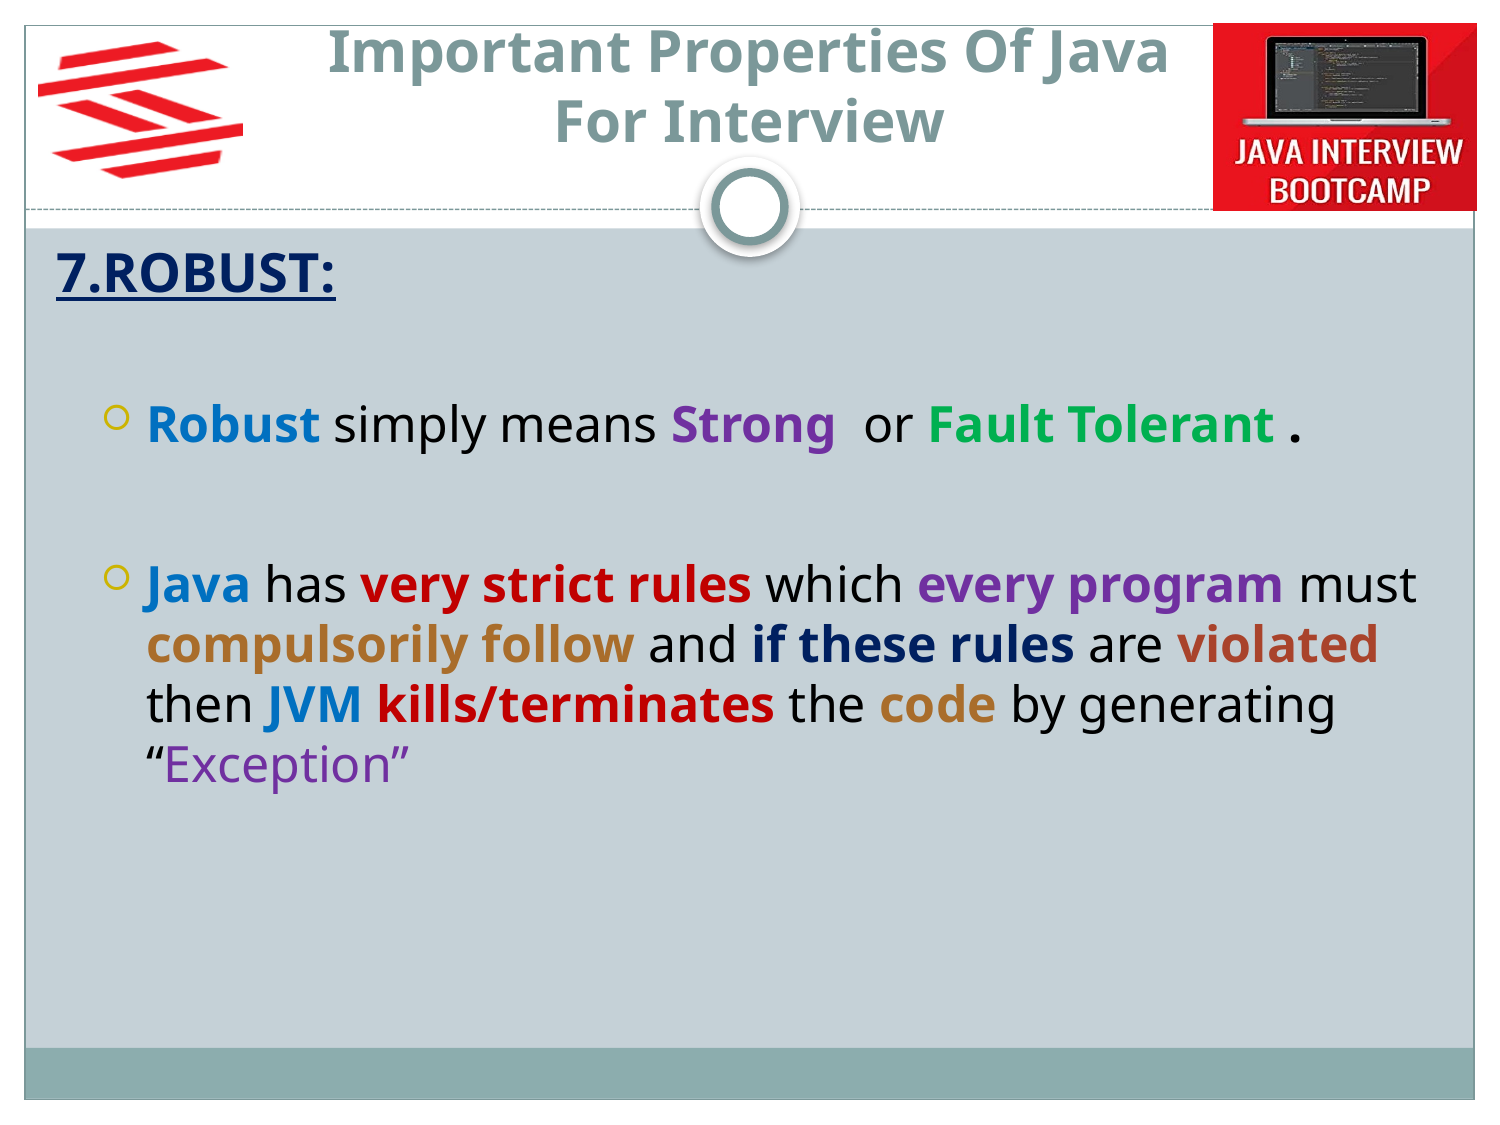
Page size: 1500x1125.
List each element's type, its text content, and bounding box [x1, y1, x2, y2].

picture [1213, 23, 1477, 212]
title Important Properties Of Java For Interview [237, 37, 1206, 162]
picture [37, 40, 243, 185]
list 7.ROBUST: Robust simply means Strong or Fault Tolerant . Java has very strict rules which every program must compulsorily follow and if these rules are violated then JVM kills/terminates the code by generating “Exception” [41, 243, 1471, 1125]
